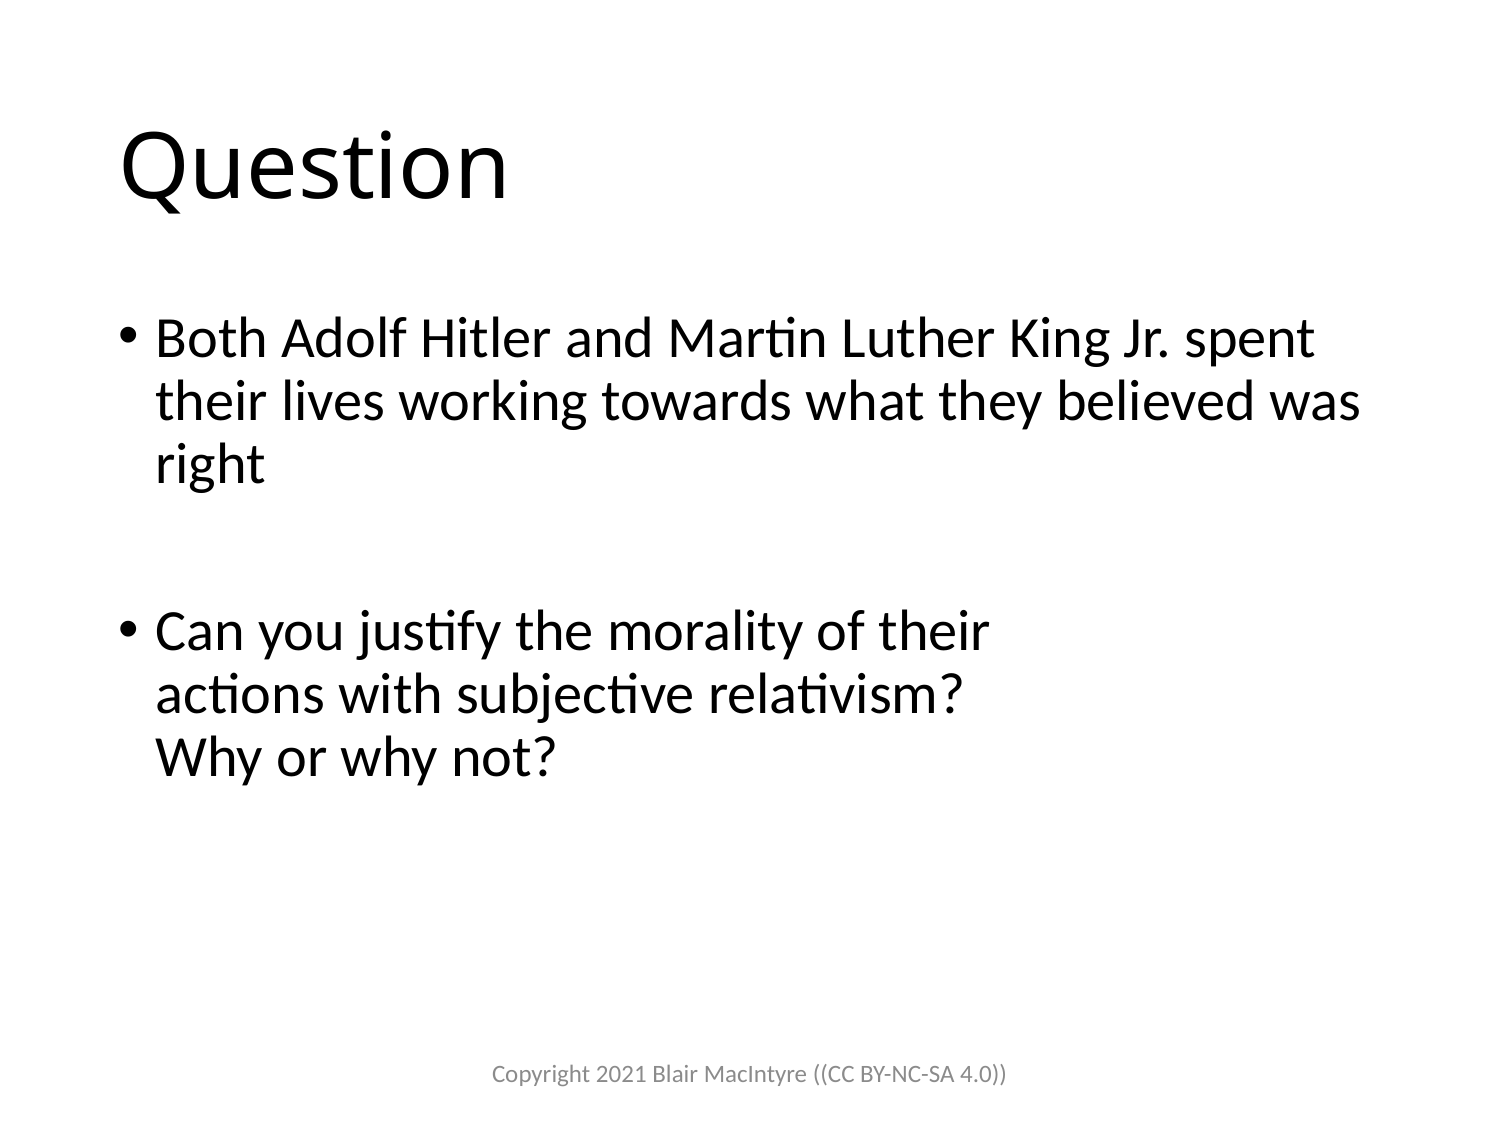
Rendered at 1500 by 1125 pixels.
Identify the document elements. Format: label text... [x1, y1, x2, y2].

title Question [103, 59, 1397, 278]
footer Copyright 2021 Blair MacIntyre ((CC BY-NC-SA 4.0)) [461, 1042, 1039, 1103]
list Both Adolf Hitler and Martin Luther King Jr. spent their lives working towards what they believed was right Can you justify the morality of their actions with subjective relativism? Why or why not? [103, 299, 1397, 1014]
